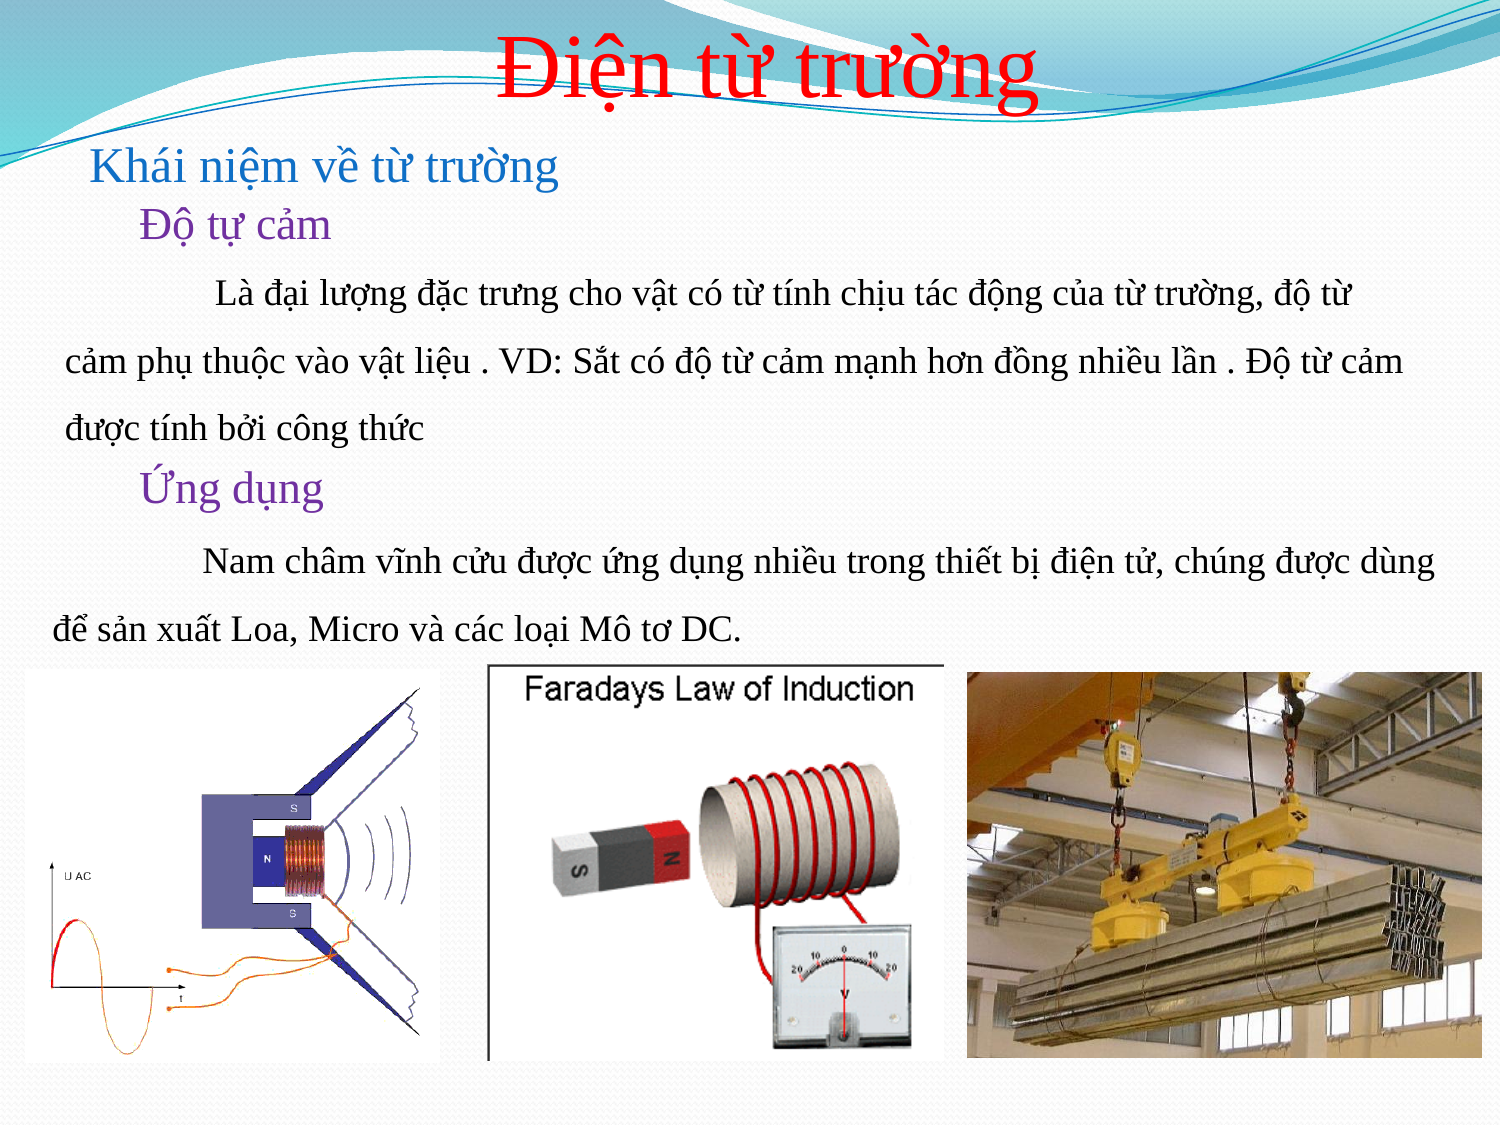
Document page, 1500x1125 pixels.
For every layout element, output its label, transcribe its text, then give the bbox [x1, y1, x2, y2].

text_box Độ tự cảm [124, 186, 638, 238]
picture [966, 672, 1482, 1058]
text_box Là đại lượng đặc trưng cho vật có từ tính chịu tác động của từ trường, độ từ cảm phụ thuộc vào vật liệu . VD: Sắt có độ từ cảm mạnh hơn đồng nhiều lần . Độ từ cảm được tính bởi công thức [50, 238, 1438, 456]
picture [25, 668, 440, 1063]
text_box Khái niệm về từ trường [74, 124, 588, 200]
text_box Điện từ trường [375, 0, 1163, 124]
text_box Ứng dụng [124, 450, 638, 506]
picture [487, 664, 944, 1061]
text_box Nam châm vĩnh cửu được ứng dụng nhiều trong thiết bị điện tử, chúng được dùng để sản xuất Loa, Micro và các loại Mô tơ DC. [37, 506, 1463, 657]
